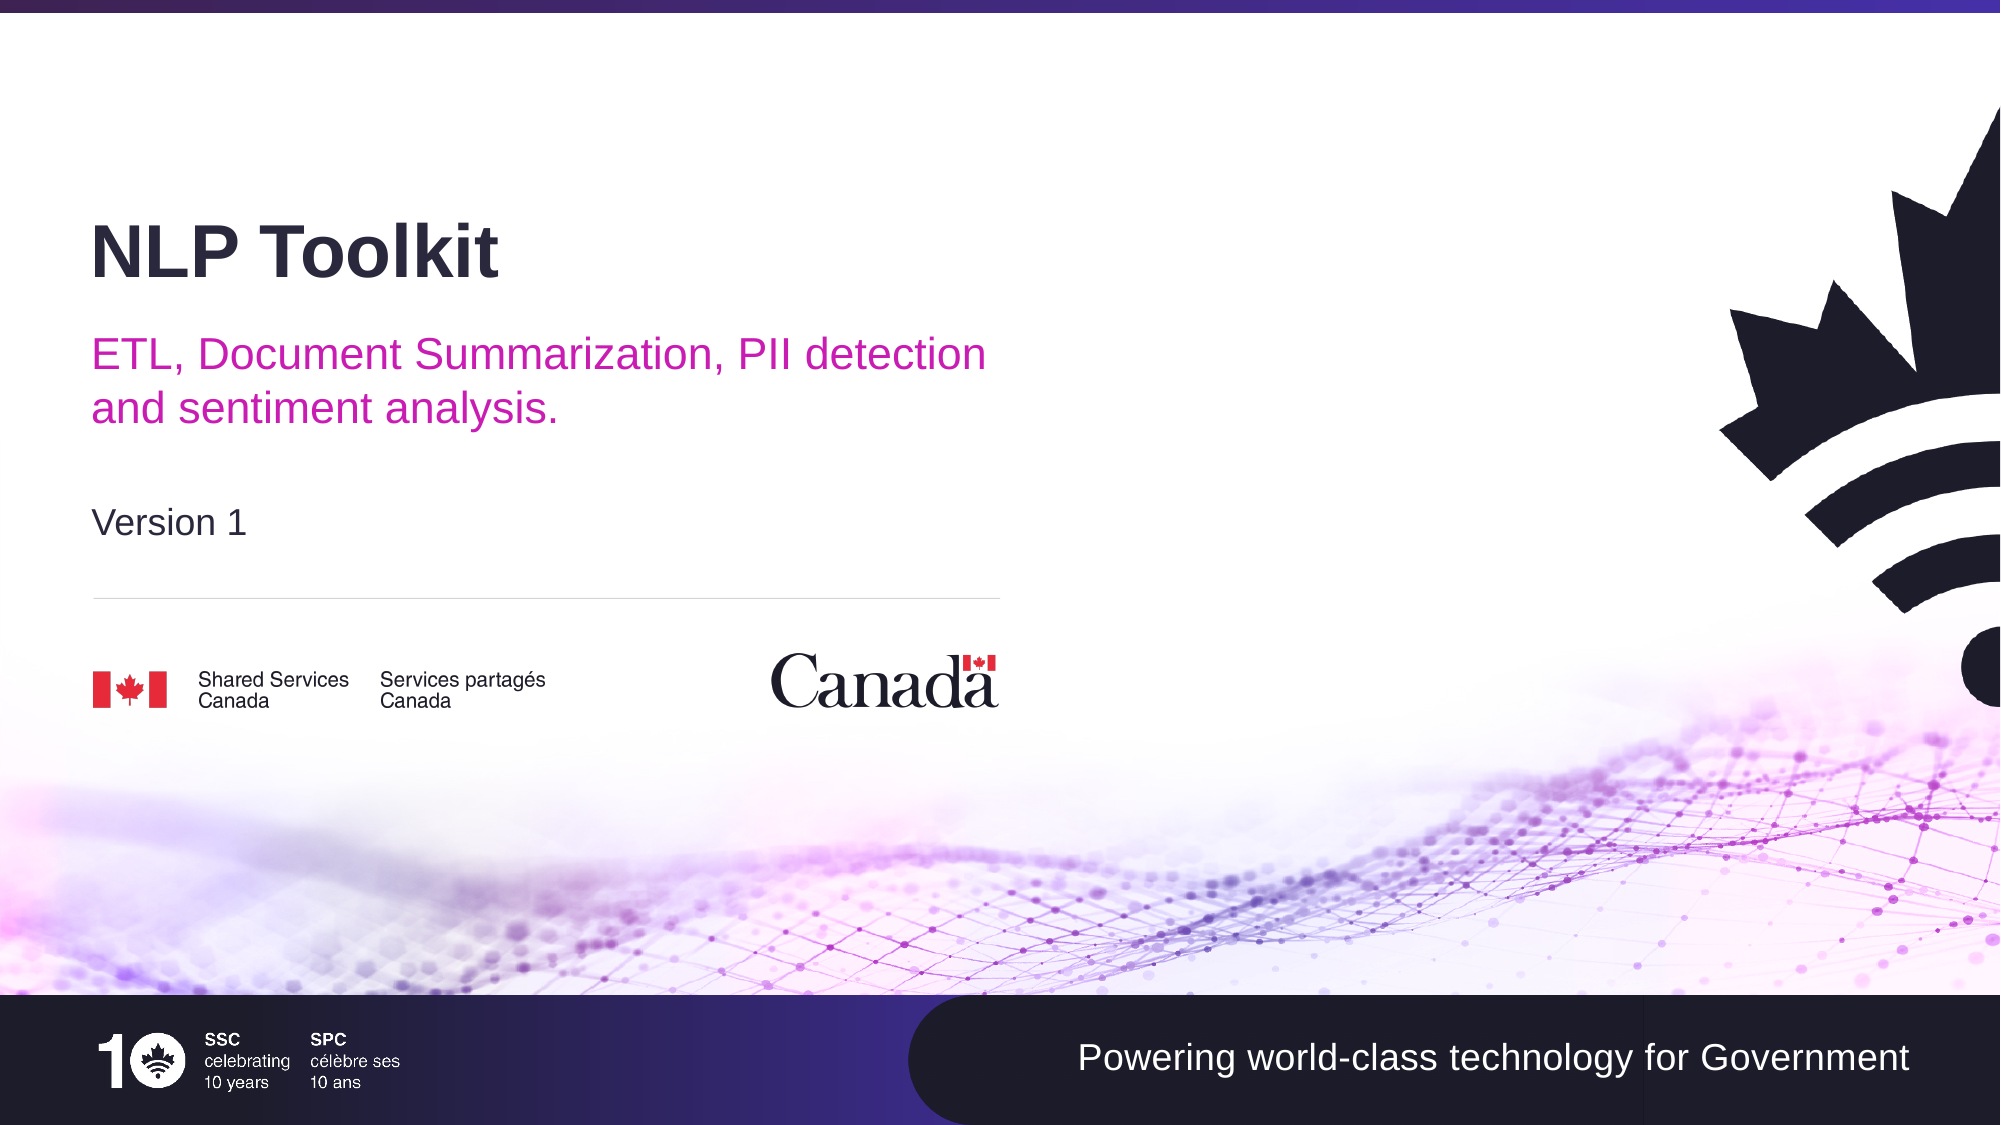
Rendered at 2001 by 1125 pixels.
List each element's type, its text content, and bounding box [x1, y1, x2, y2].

subtitle ETL, Document Summarization, PII detection and sentiment analysis. [91, 324, 998, 475]
title NLP Toolkit [90, 84, 999, 323]
picture [0, 0, 2001, 1125]
list Version 1 [91, 477, 1001, 544]
